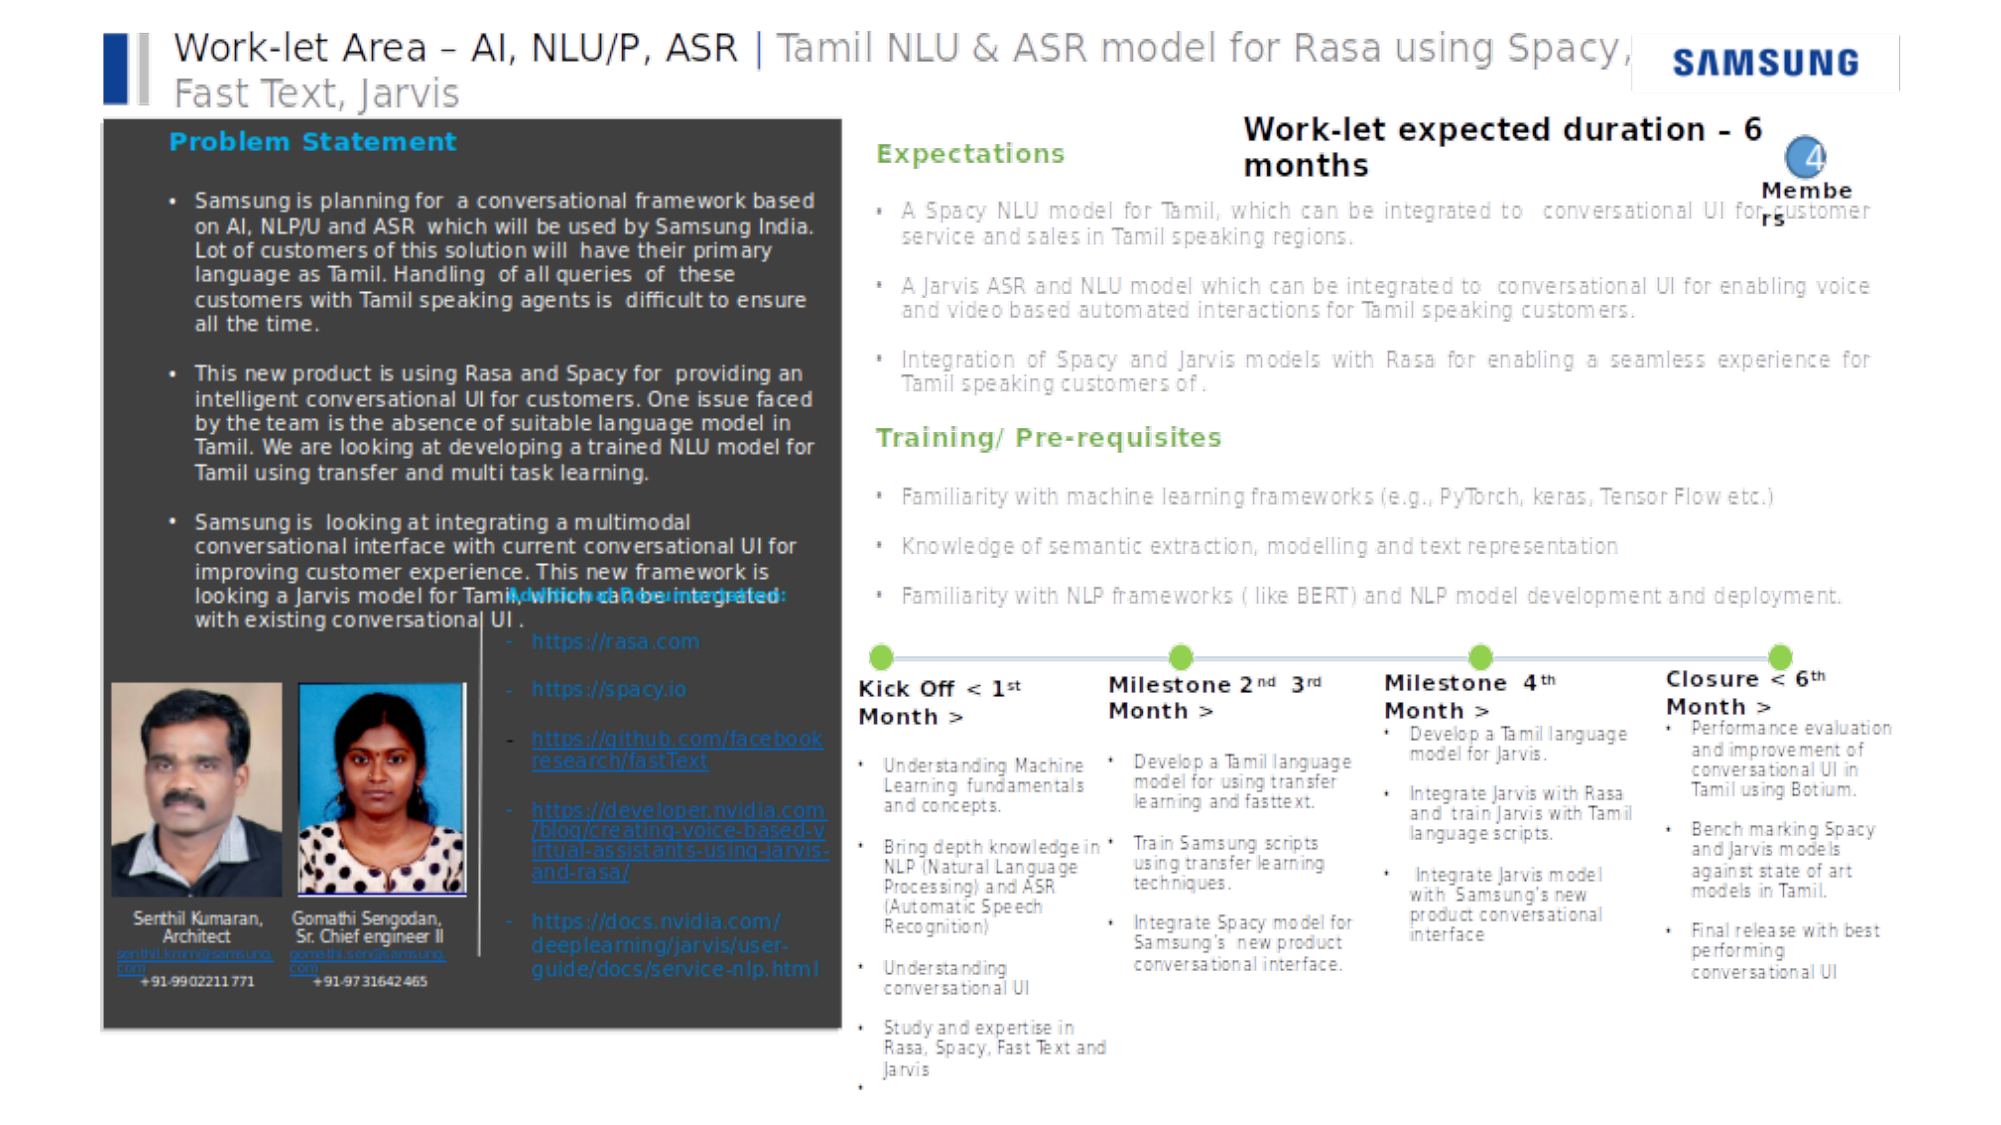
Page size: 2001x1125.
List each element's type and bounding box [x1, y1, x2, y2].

picture [100, 18, 1912, 1107]
